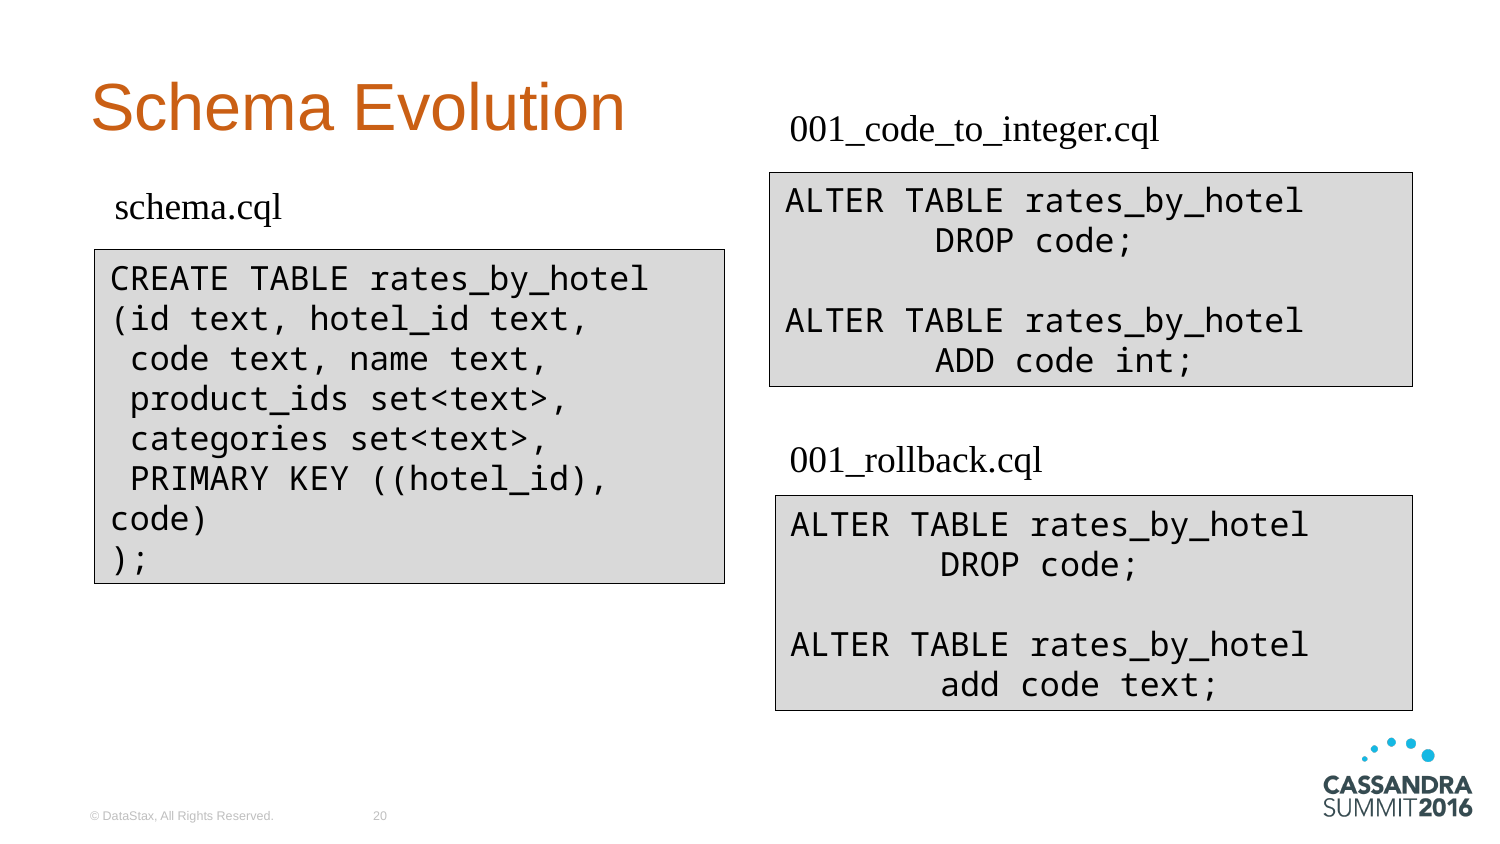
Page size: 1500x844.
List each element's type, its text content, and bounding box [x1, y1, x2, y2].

title Schema Evolution [75, 33, 1425, 175]
slide_number 20 [346, 793, 414, 839]
text_box schema.cql [99, 174, 522, 235]
text_box 001_code_to_integer.cql [774, 96, 1197, 157]
text_box ALTER TABLE rates_by_hotel DROP code; ALTER TABLE rates_by_hotel ADD code int; [769, 172, 1413, 387]
text_box ALTER TABLE rates_by_hotel DROP code; ALTER TABLE rates_by_hotel add code text; [775, 495, 1413, 711]
footer © DataStax, All Rights Reserved. [75, 793, 337, 839]
text_box 001_rollback.cql [774, 427, 1197, 488]
picture [1320, 734, 1475, 819]
text_box CREATE TABLE rates_by_hotel (id text, hotel_id text, code text, name text, product_ids set<text>, categories set<text>, PRIMARY KEY ((hotel_id), code) ); [94, 249, 725, 584]
